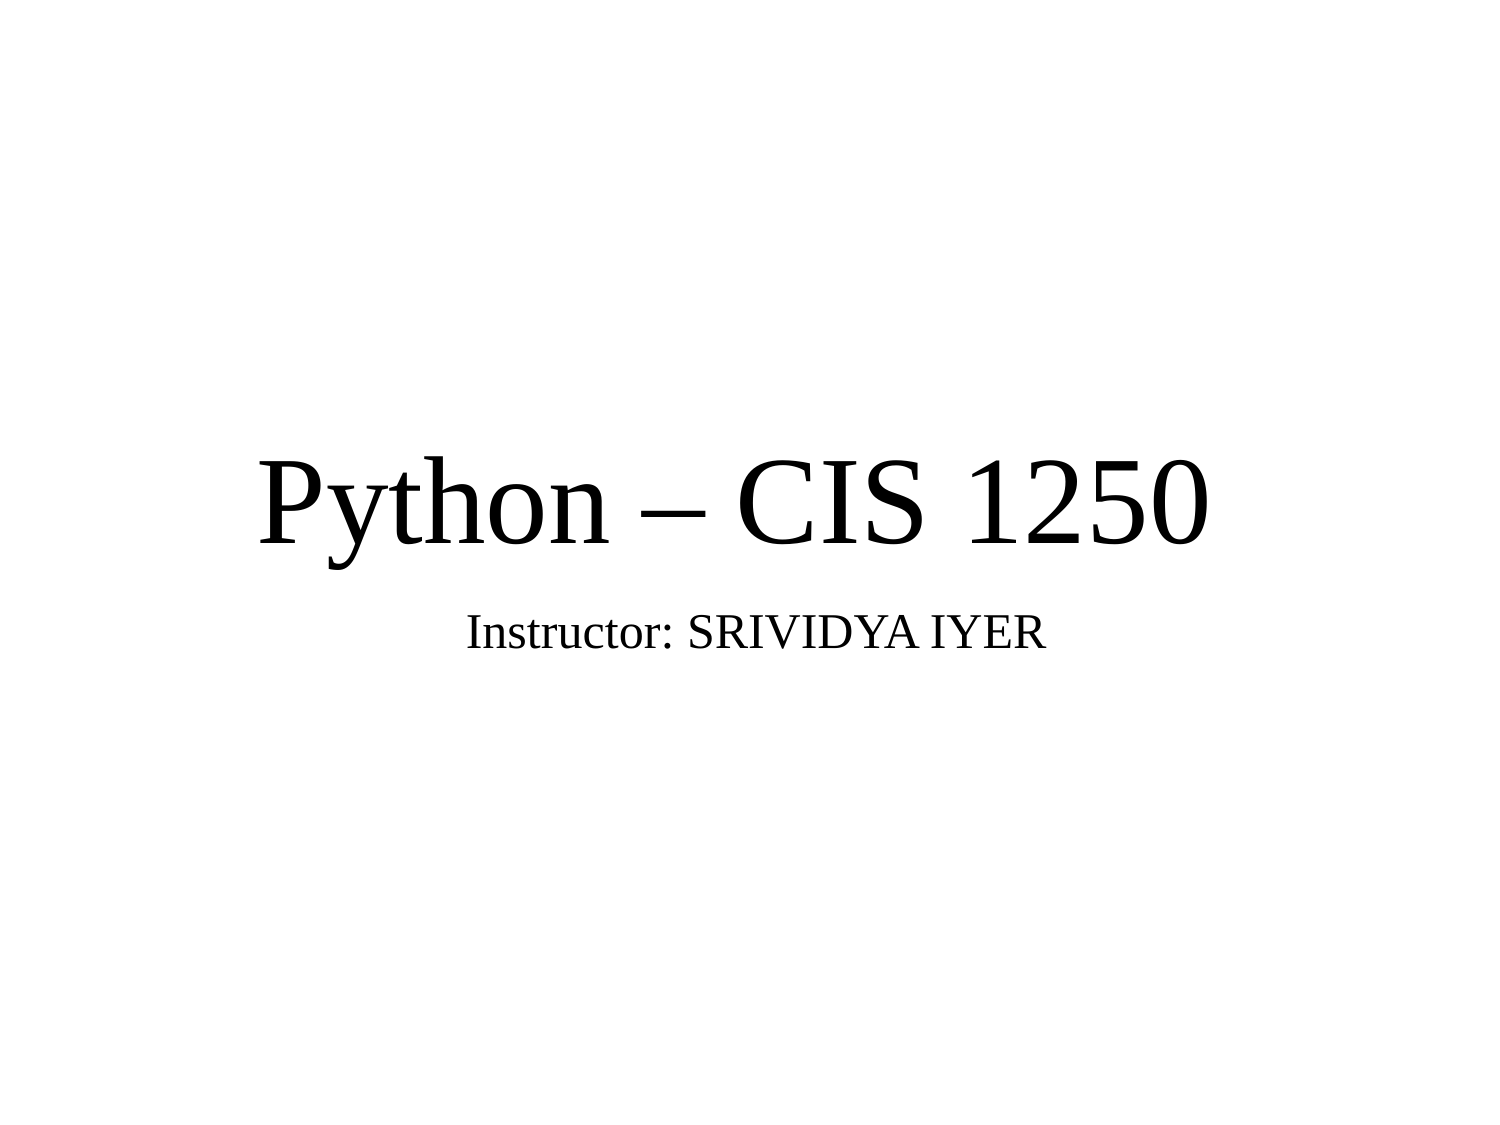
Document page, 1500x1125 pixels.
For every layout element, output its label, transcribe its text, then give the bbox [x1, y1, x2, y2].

subtitle Instructor: SRIVIDYA IYER [187, 590, 1313, 863]
title Python – CIS 1250 [187, 184, 1313, 576]
